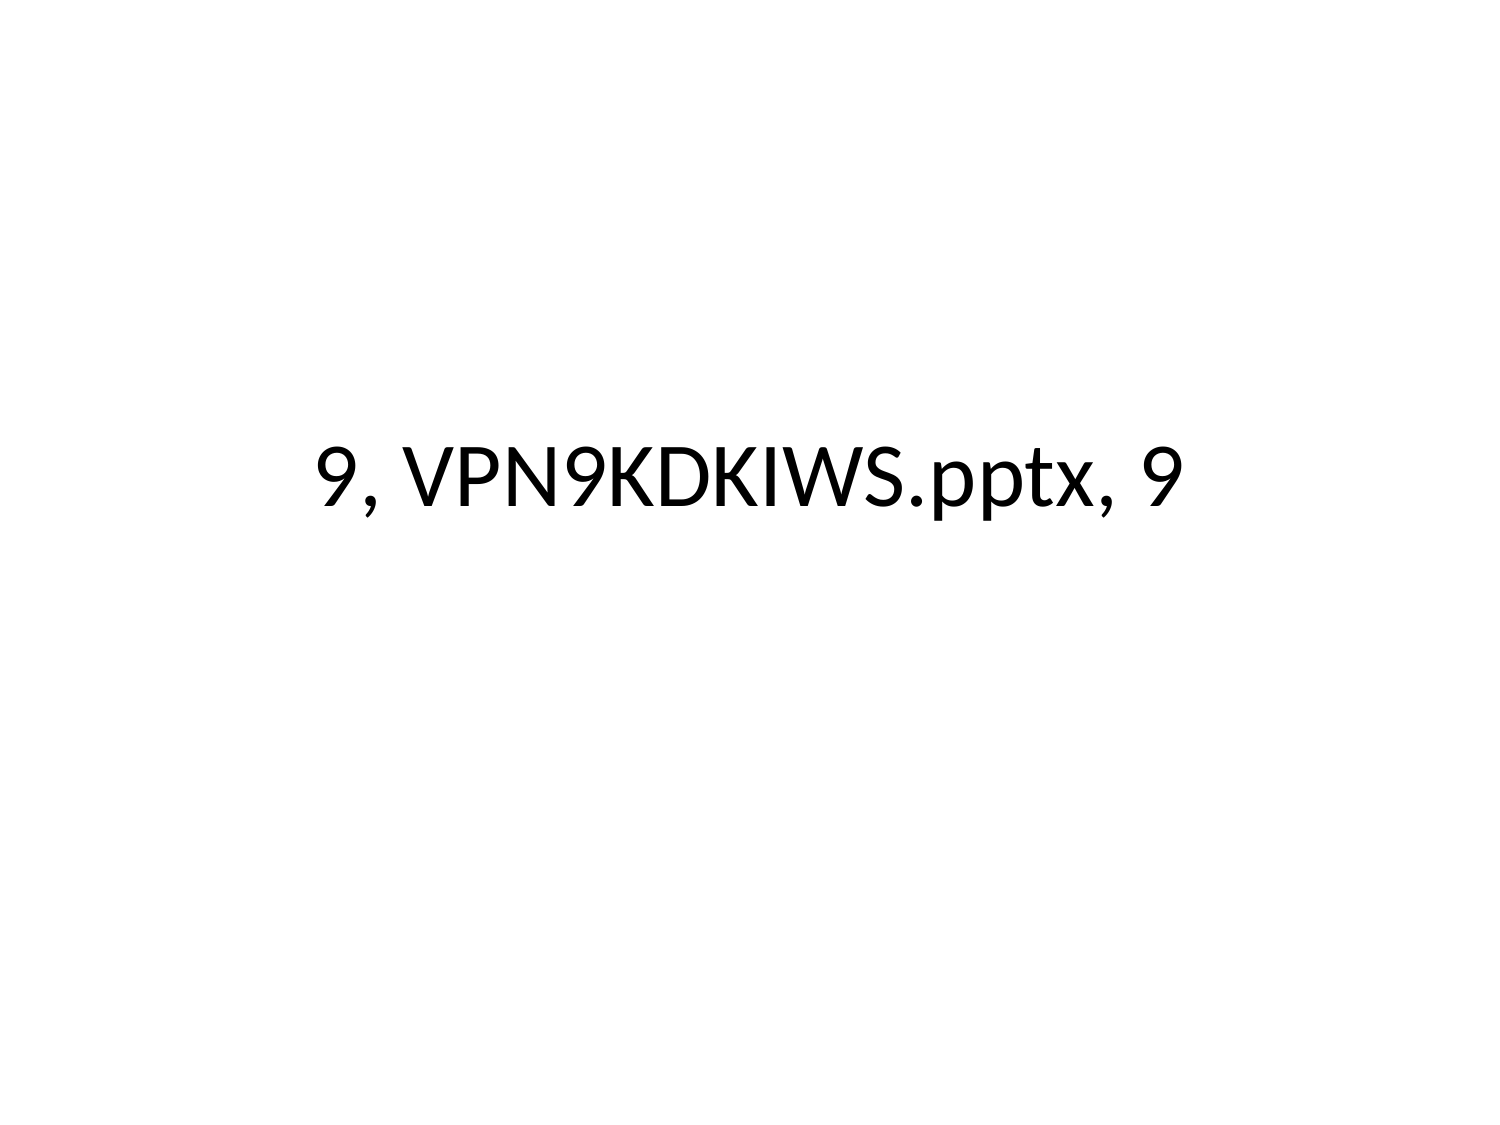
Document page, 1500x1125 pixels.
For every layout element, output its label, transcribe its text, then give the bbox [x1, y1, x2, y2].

title 9, VPN9KDKIWS.pptx, 9 [112, 349, 1388, 591]
